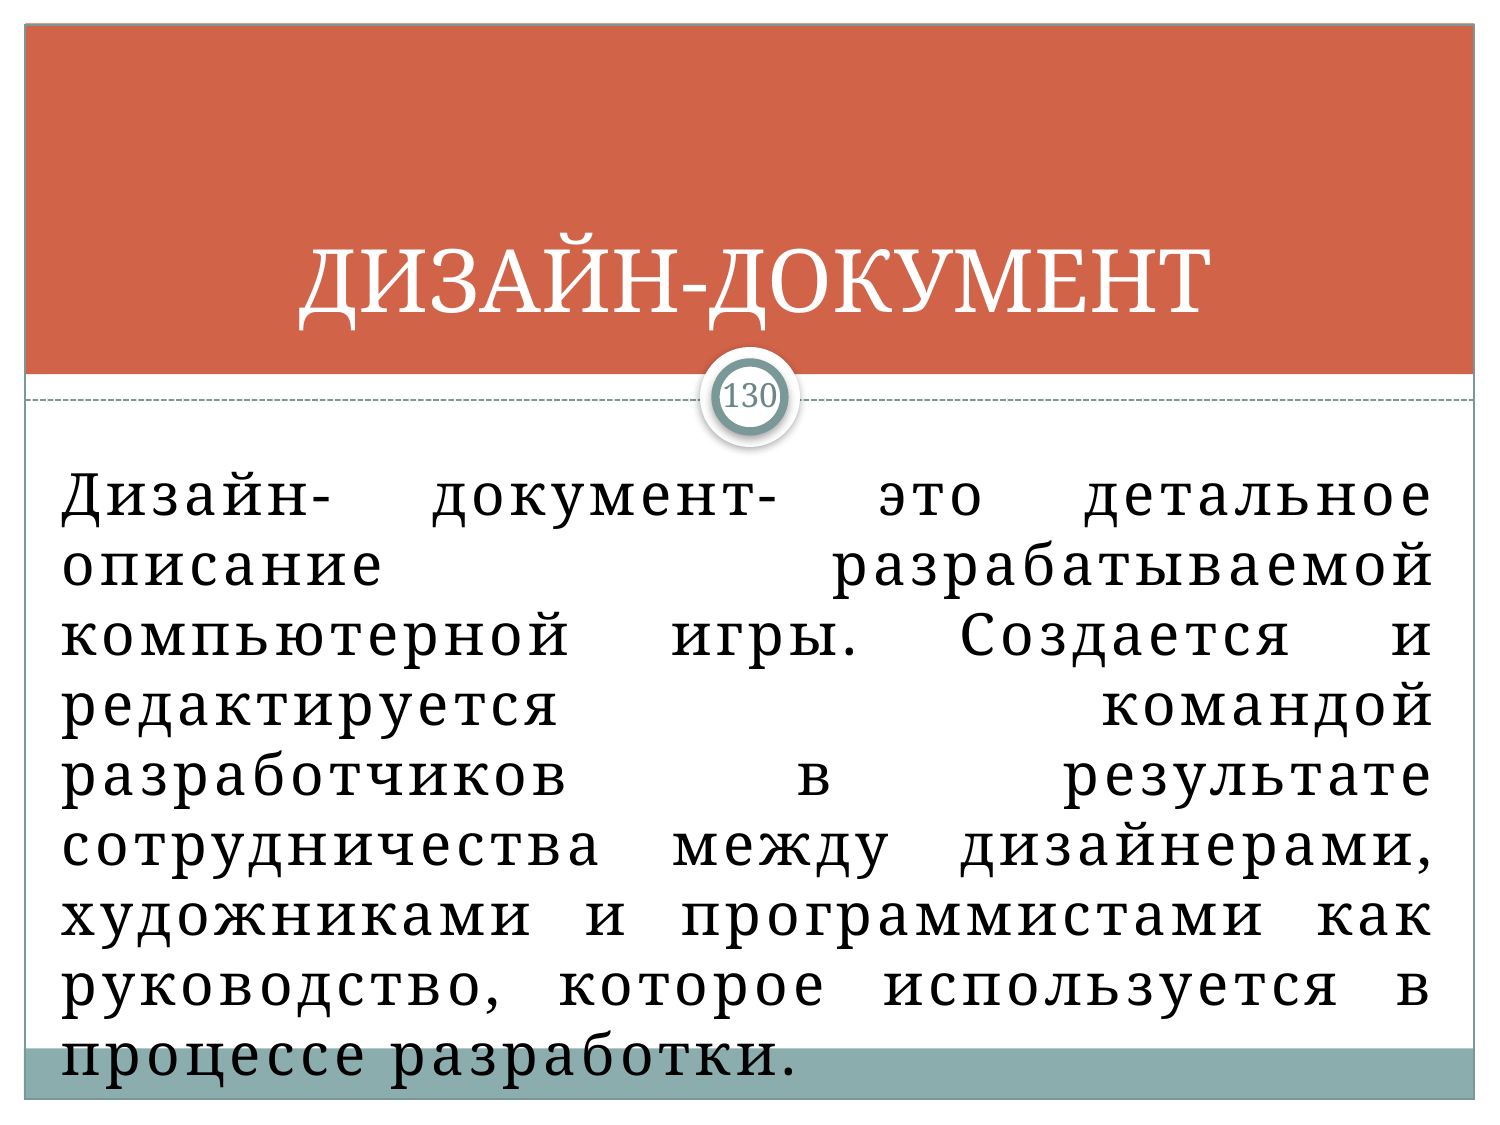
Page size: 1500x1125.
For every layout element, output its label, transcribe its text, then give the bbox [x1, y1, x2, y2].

slide_number 130 [712, 360, 788, 434]
list Дизайн- документ- это детальное описание разрабатываемой компьютерной игры. Создается и редактируется командой разработчиков в результате сотрудничества между дизайнерами, художниками и программистами как руководство, которое используется в процессе разработки. [46, 450, 1454, 1020]
title ДИЗАЙН-ДОКУМЕНТ [118, 87, 1394, 338]
